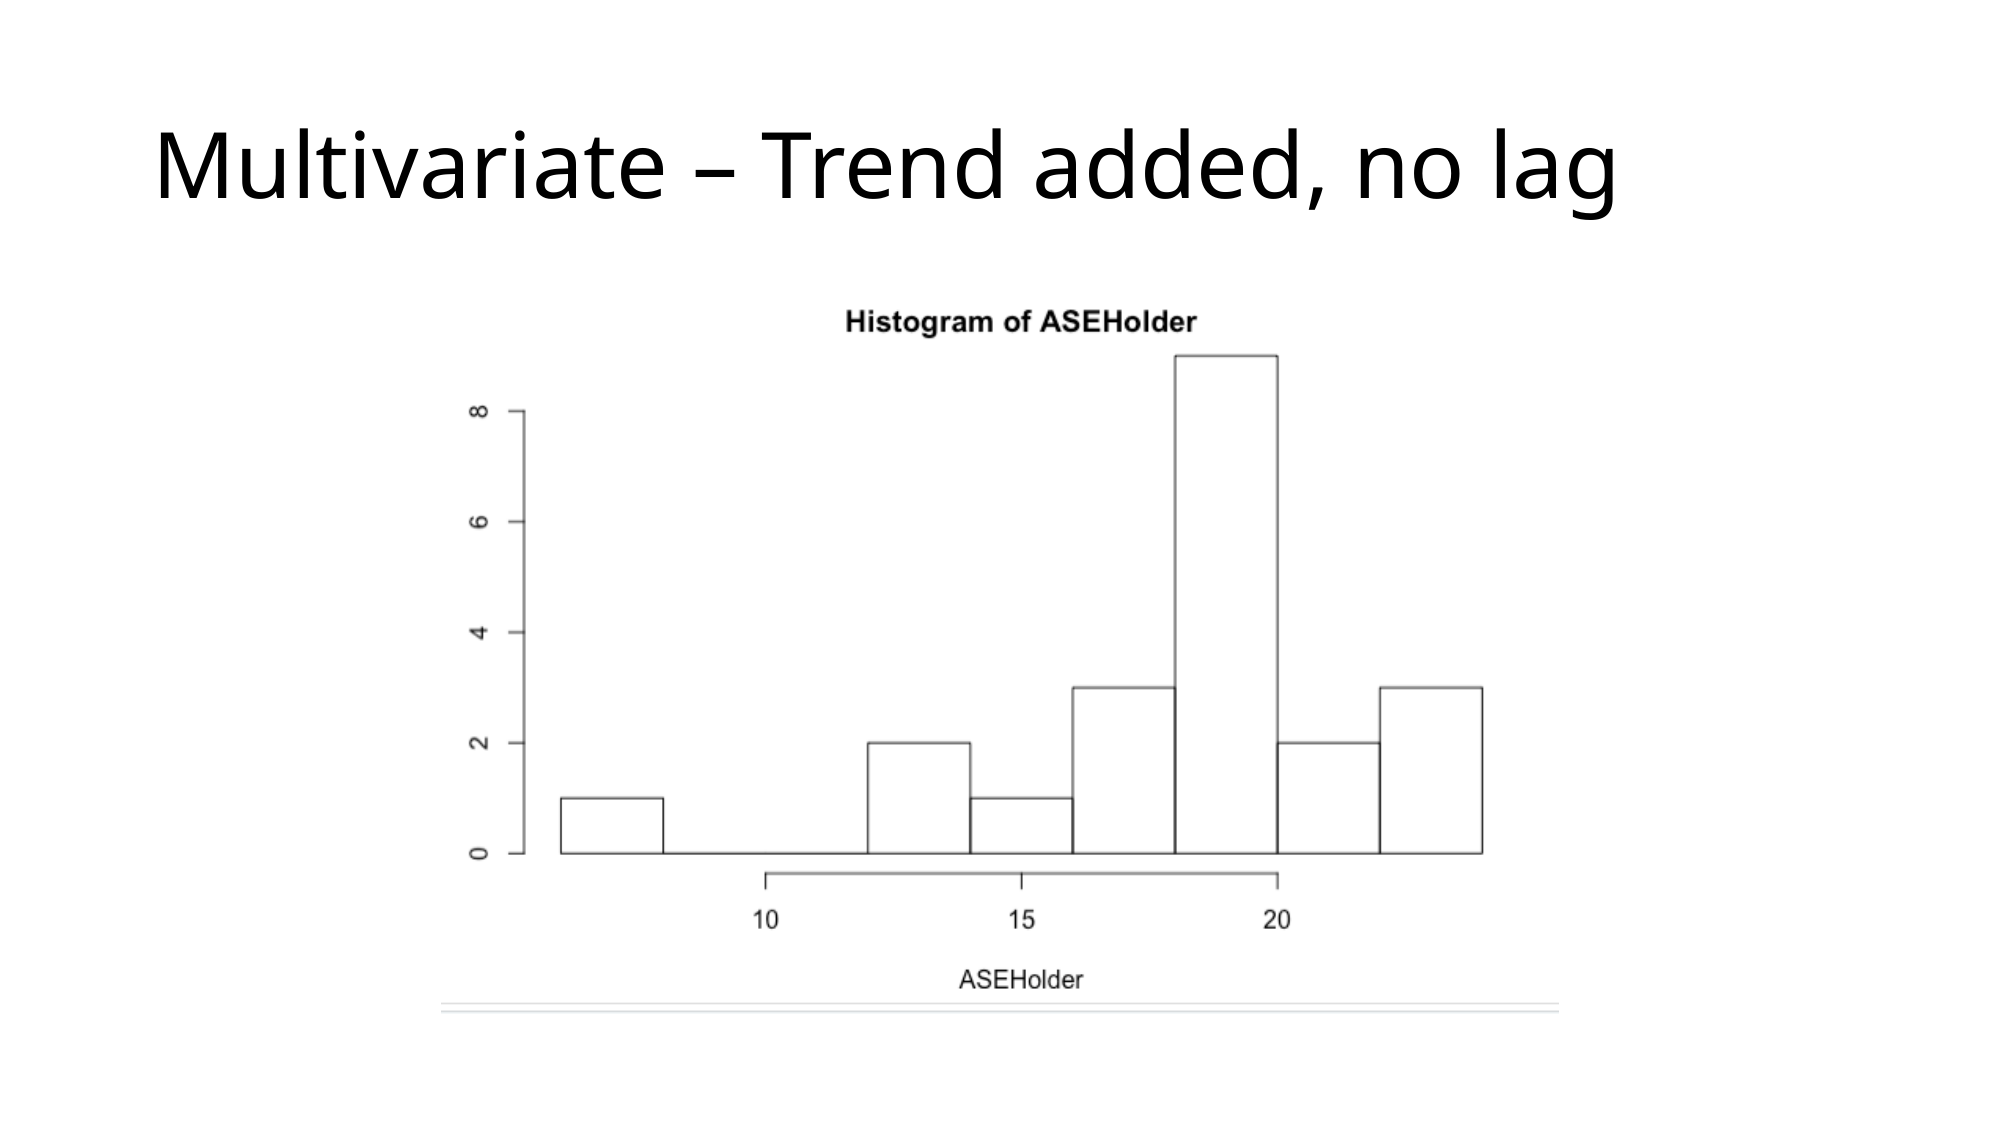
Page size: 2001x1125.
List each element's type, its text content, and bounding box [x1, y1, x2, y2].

title Multivariate – Trend added, no lag [137, 59, 1863, 278]
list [441, 299, 1559, 1014]
